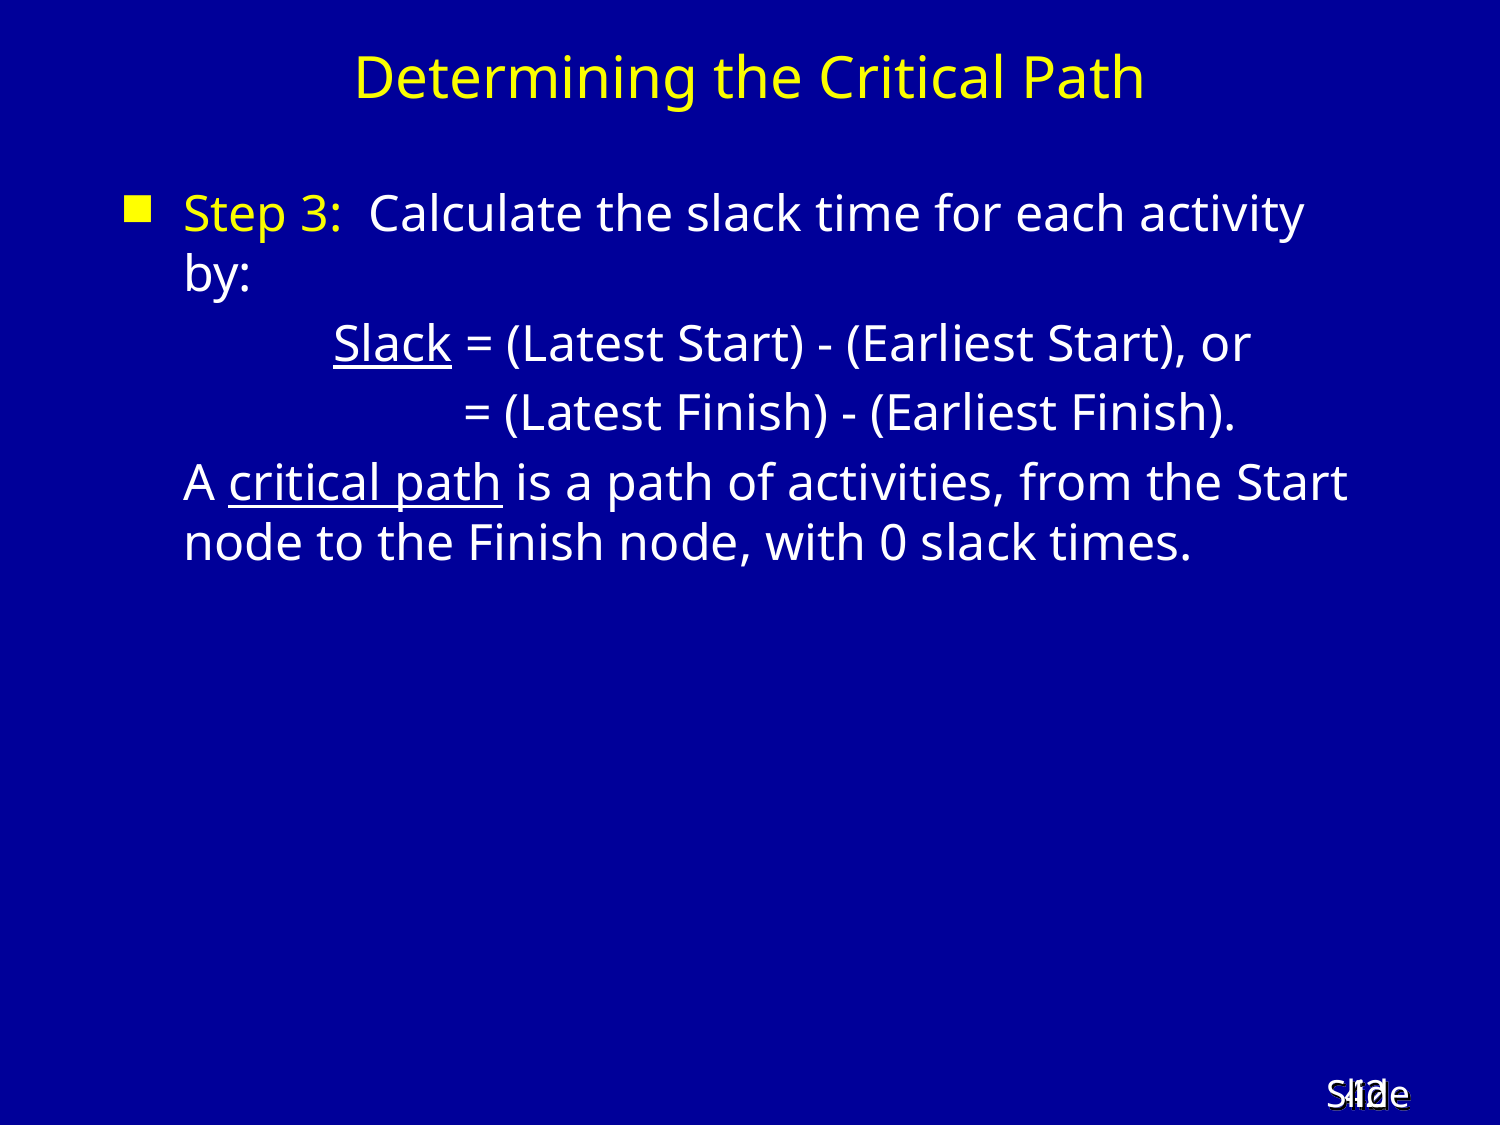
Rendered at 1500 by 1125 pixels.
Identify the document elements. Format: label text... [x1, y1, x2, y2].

list Step 3: Calculate the slack time for each activity by: Slack = (Latest Start) - (Earliest Start), or = (Latest Finish) - (Earliest Finish). A critical path is a path of activities, from the Start node to the Finish node, with 0 slack times. [112, 173, 1388, 955]
title Determining the Critical Path [112, 26, 1388, 123]
